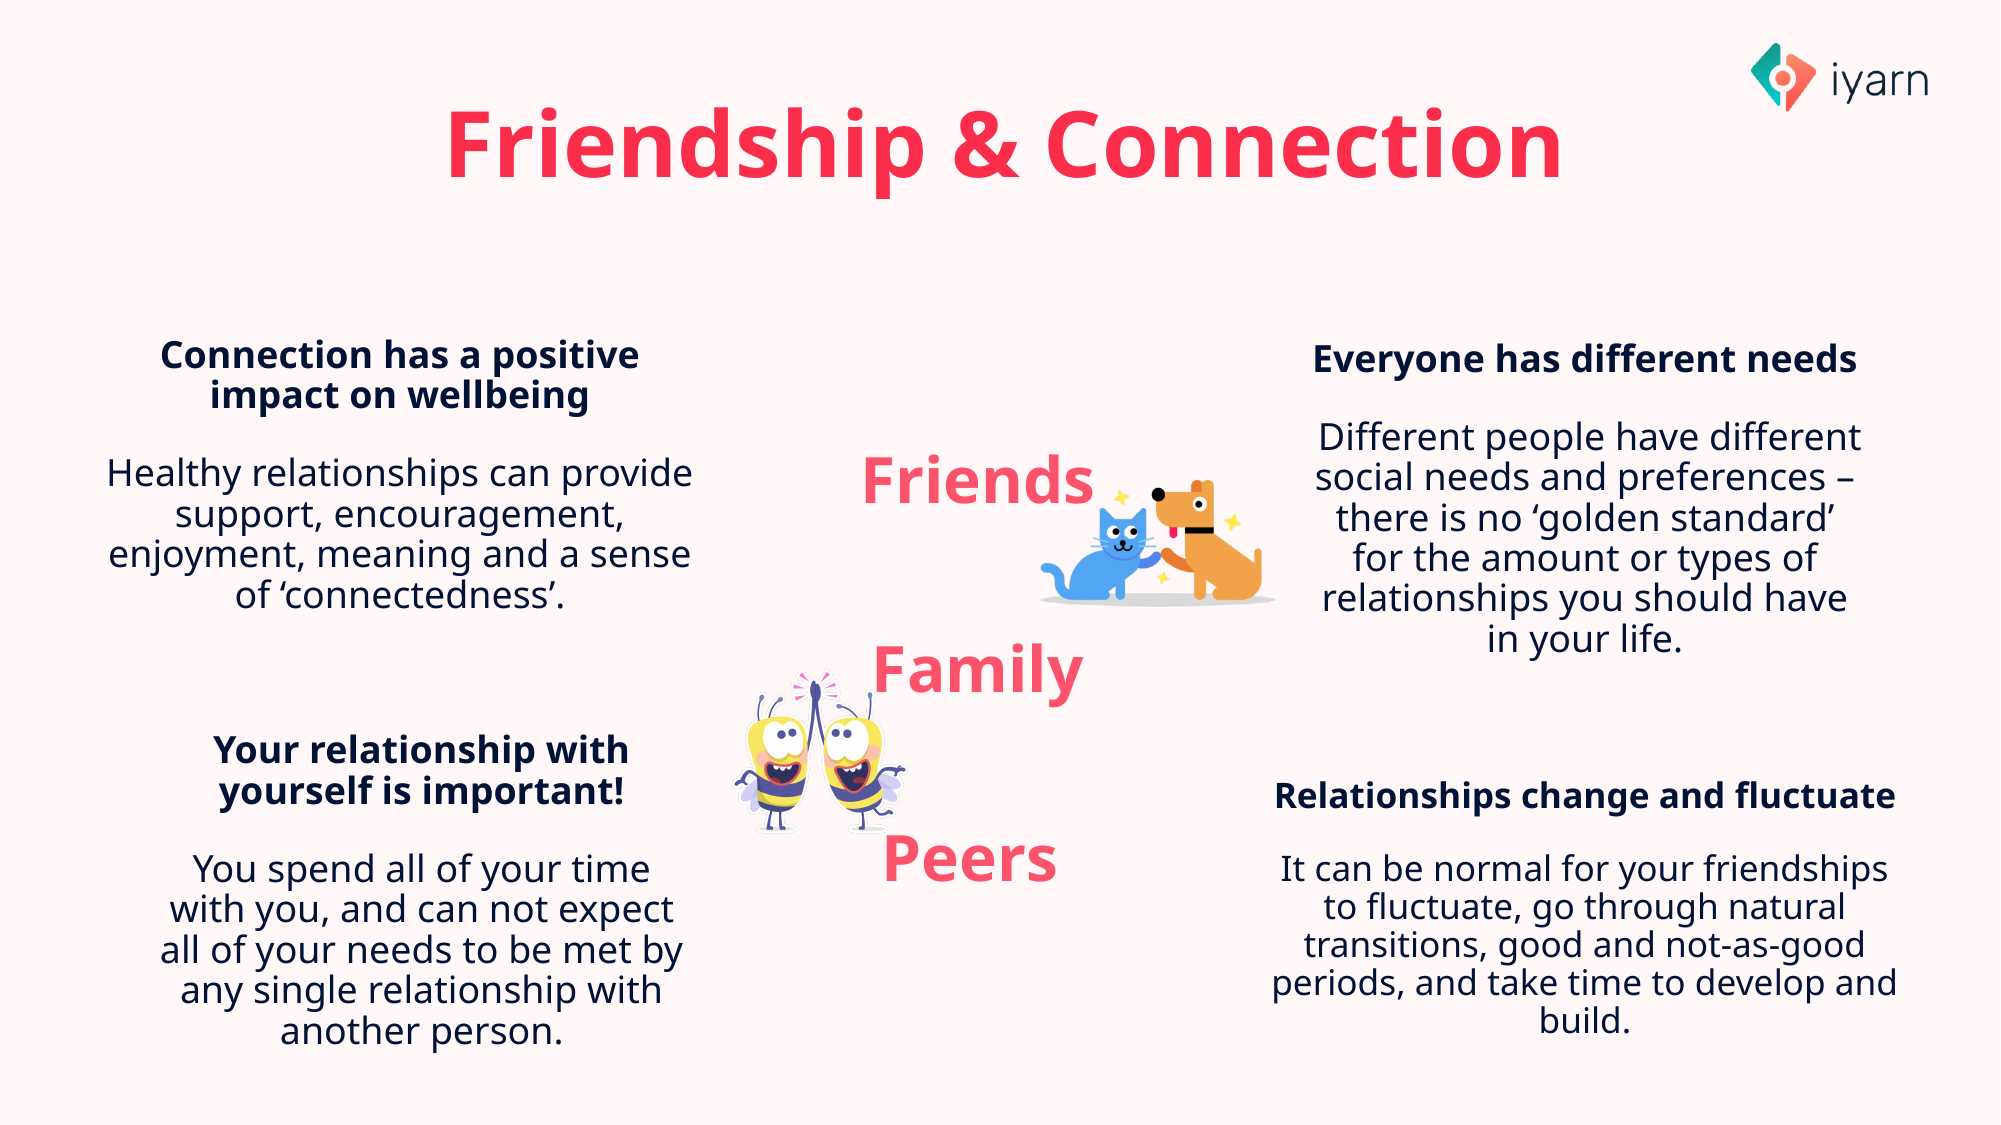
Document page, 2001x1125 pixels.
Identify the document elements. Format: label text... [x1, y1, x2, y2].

title Friendship & Connection [142, 39, 1868, 257]
picture [1751, 43, 1931, 112]
text_box Friends Family Peers [815, 441, 1141, 905]
text_box Everyone has different needs Different people have different social needs and preferences – there is no ‘golden standard’ for the amount or types of relationships you should have in your life. [1292, 332, 1878, 709]
text_box Your relationship with yourself is important! You spend all of your time with you, and can not expect all of your needs to be met by any single relationship with another person. [134, 724, 710, 1086]
picture [732, 663, 908, 840]
picture [1021, 407, 1293, 679]
text_box Connection has a positive impact on wellbeing Healthy relationships can provide support, encouragement, enjoyment, meaning and a sense of ‘connectedness’. [91, 328, 710, 712]
text_box Relationships change and fluctuate It can be normal for your friendships to fluctuate, go through natural transitions, good and not-as-good periods, and take time to develop and build. [1252, 770, 1918, 1086]
